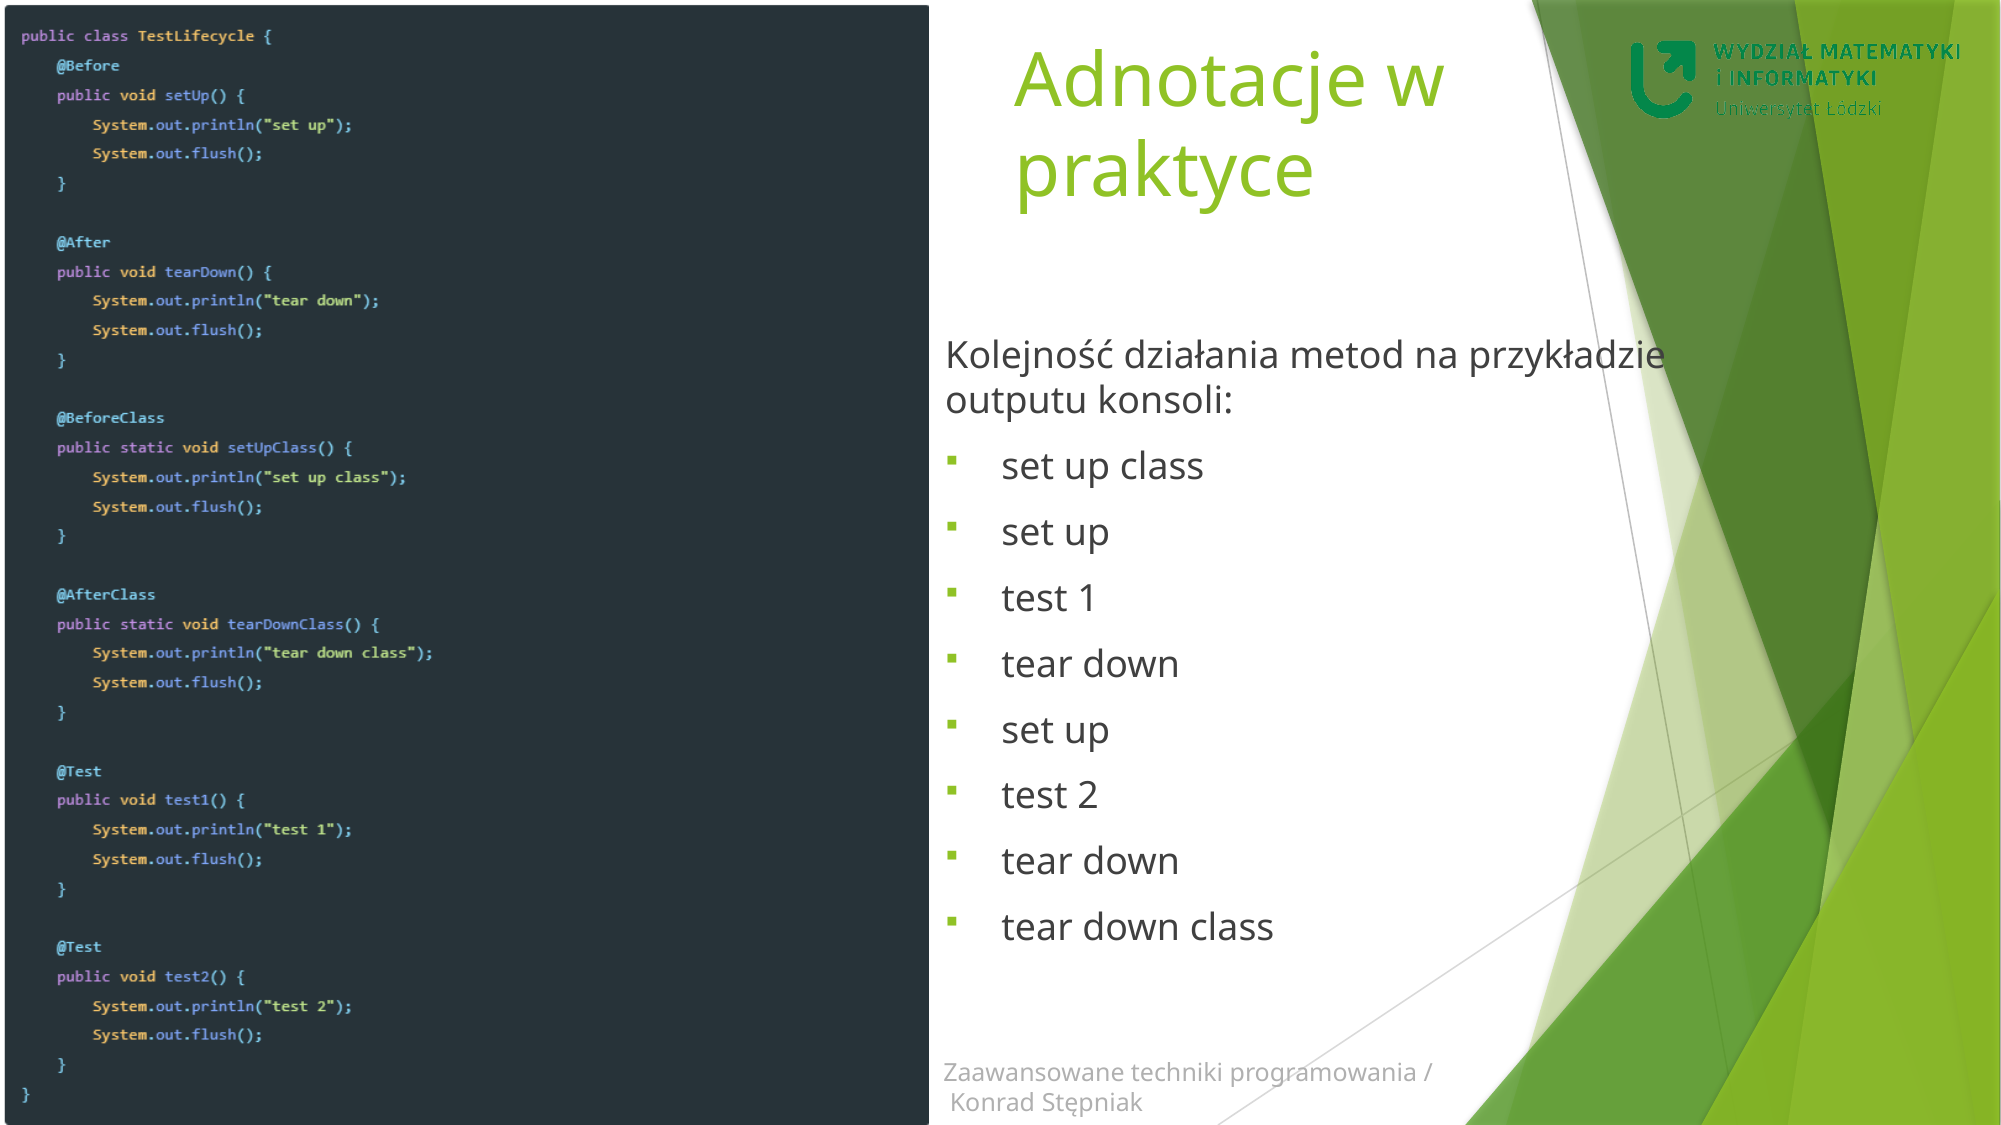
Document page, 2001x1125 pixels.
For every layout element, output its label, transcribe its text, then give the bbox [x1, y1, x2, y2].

title Adnotacje w praktyce [999, 23, 1692, 241]
picture [1589, 0, 2000, 160]
picture [0, 0, 930, 1125]
text_box Zaawansowane techniki programowania / Konrad Stępniak [933, 1049, 1975, 1124]
list Kolejność działania metod na przykładzie outputu konsoli: set up class set up test 1 tear down set up test 2 tear down tear down class [933, 323, 1785, 961]
